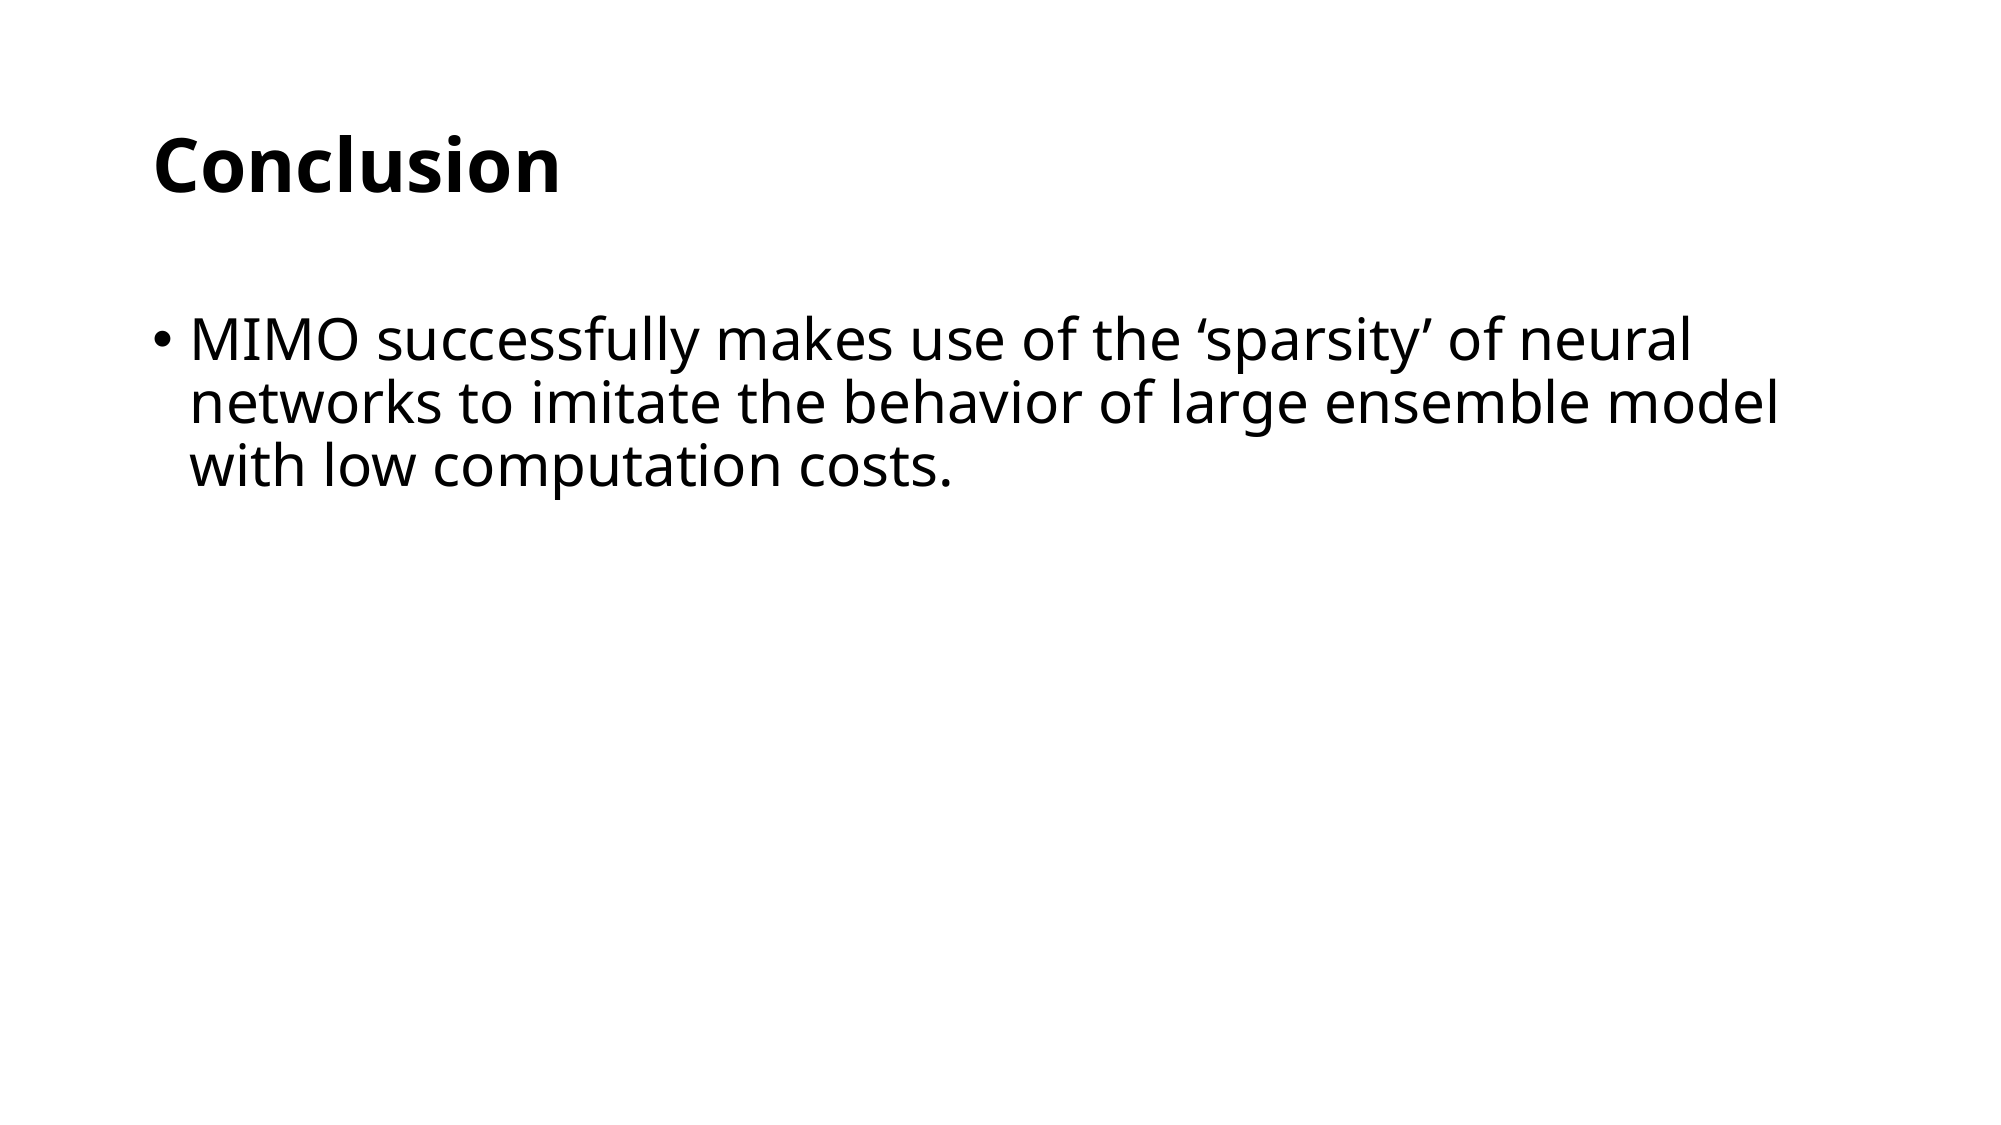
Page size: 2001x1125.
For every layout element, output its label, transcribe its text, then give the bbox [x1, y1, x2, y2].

title Conclusion [137, 59, 1863, 278]
list MIMO successfully makes use of the ‘sparsity’ of neural networks to imitate the behavior of large ensemble model with low computation costs. [137, 302, 1863, 1017]
